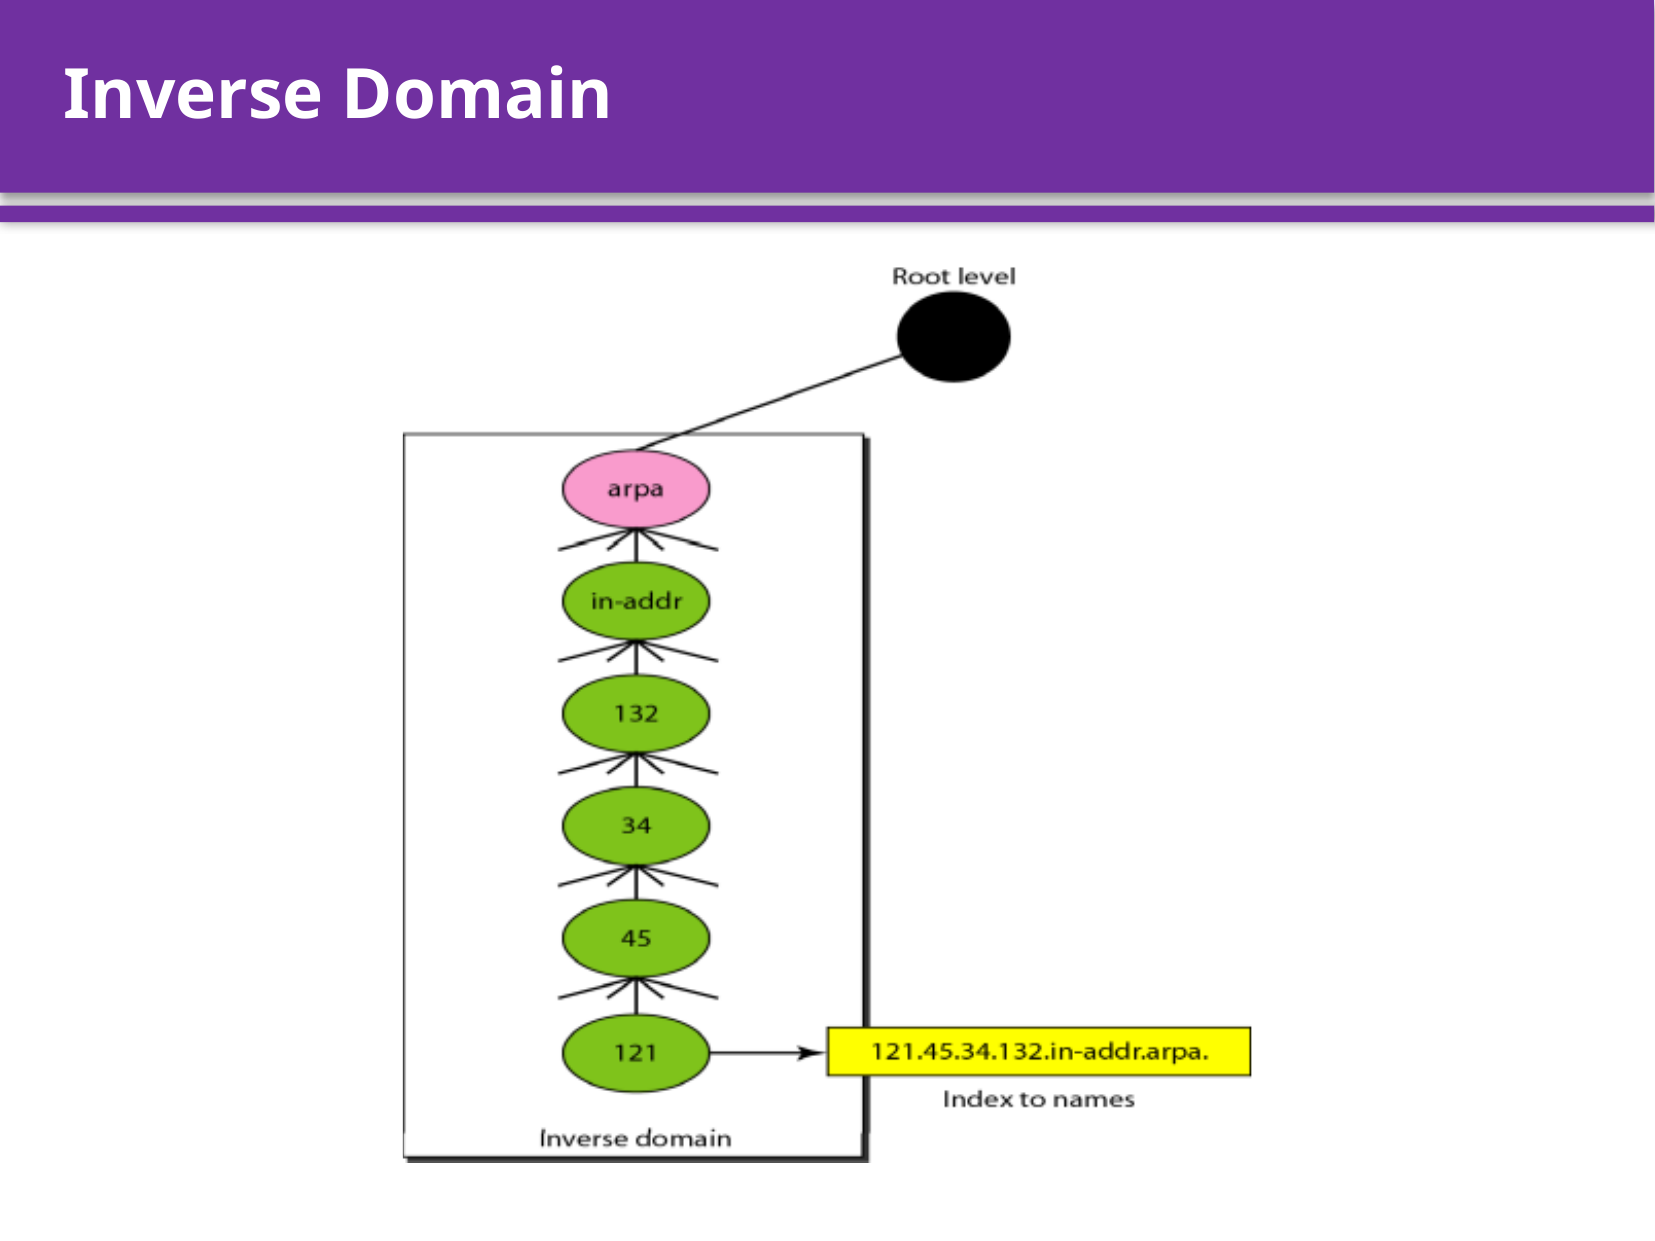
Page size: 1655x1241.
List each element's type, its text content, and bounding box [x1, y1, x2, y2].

text_box [402, 266, 1252, 1163]
title Inverse Domain [48, 0, 1615, 193]
